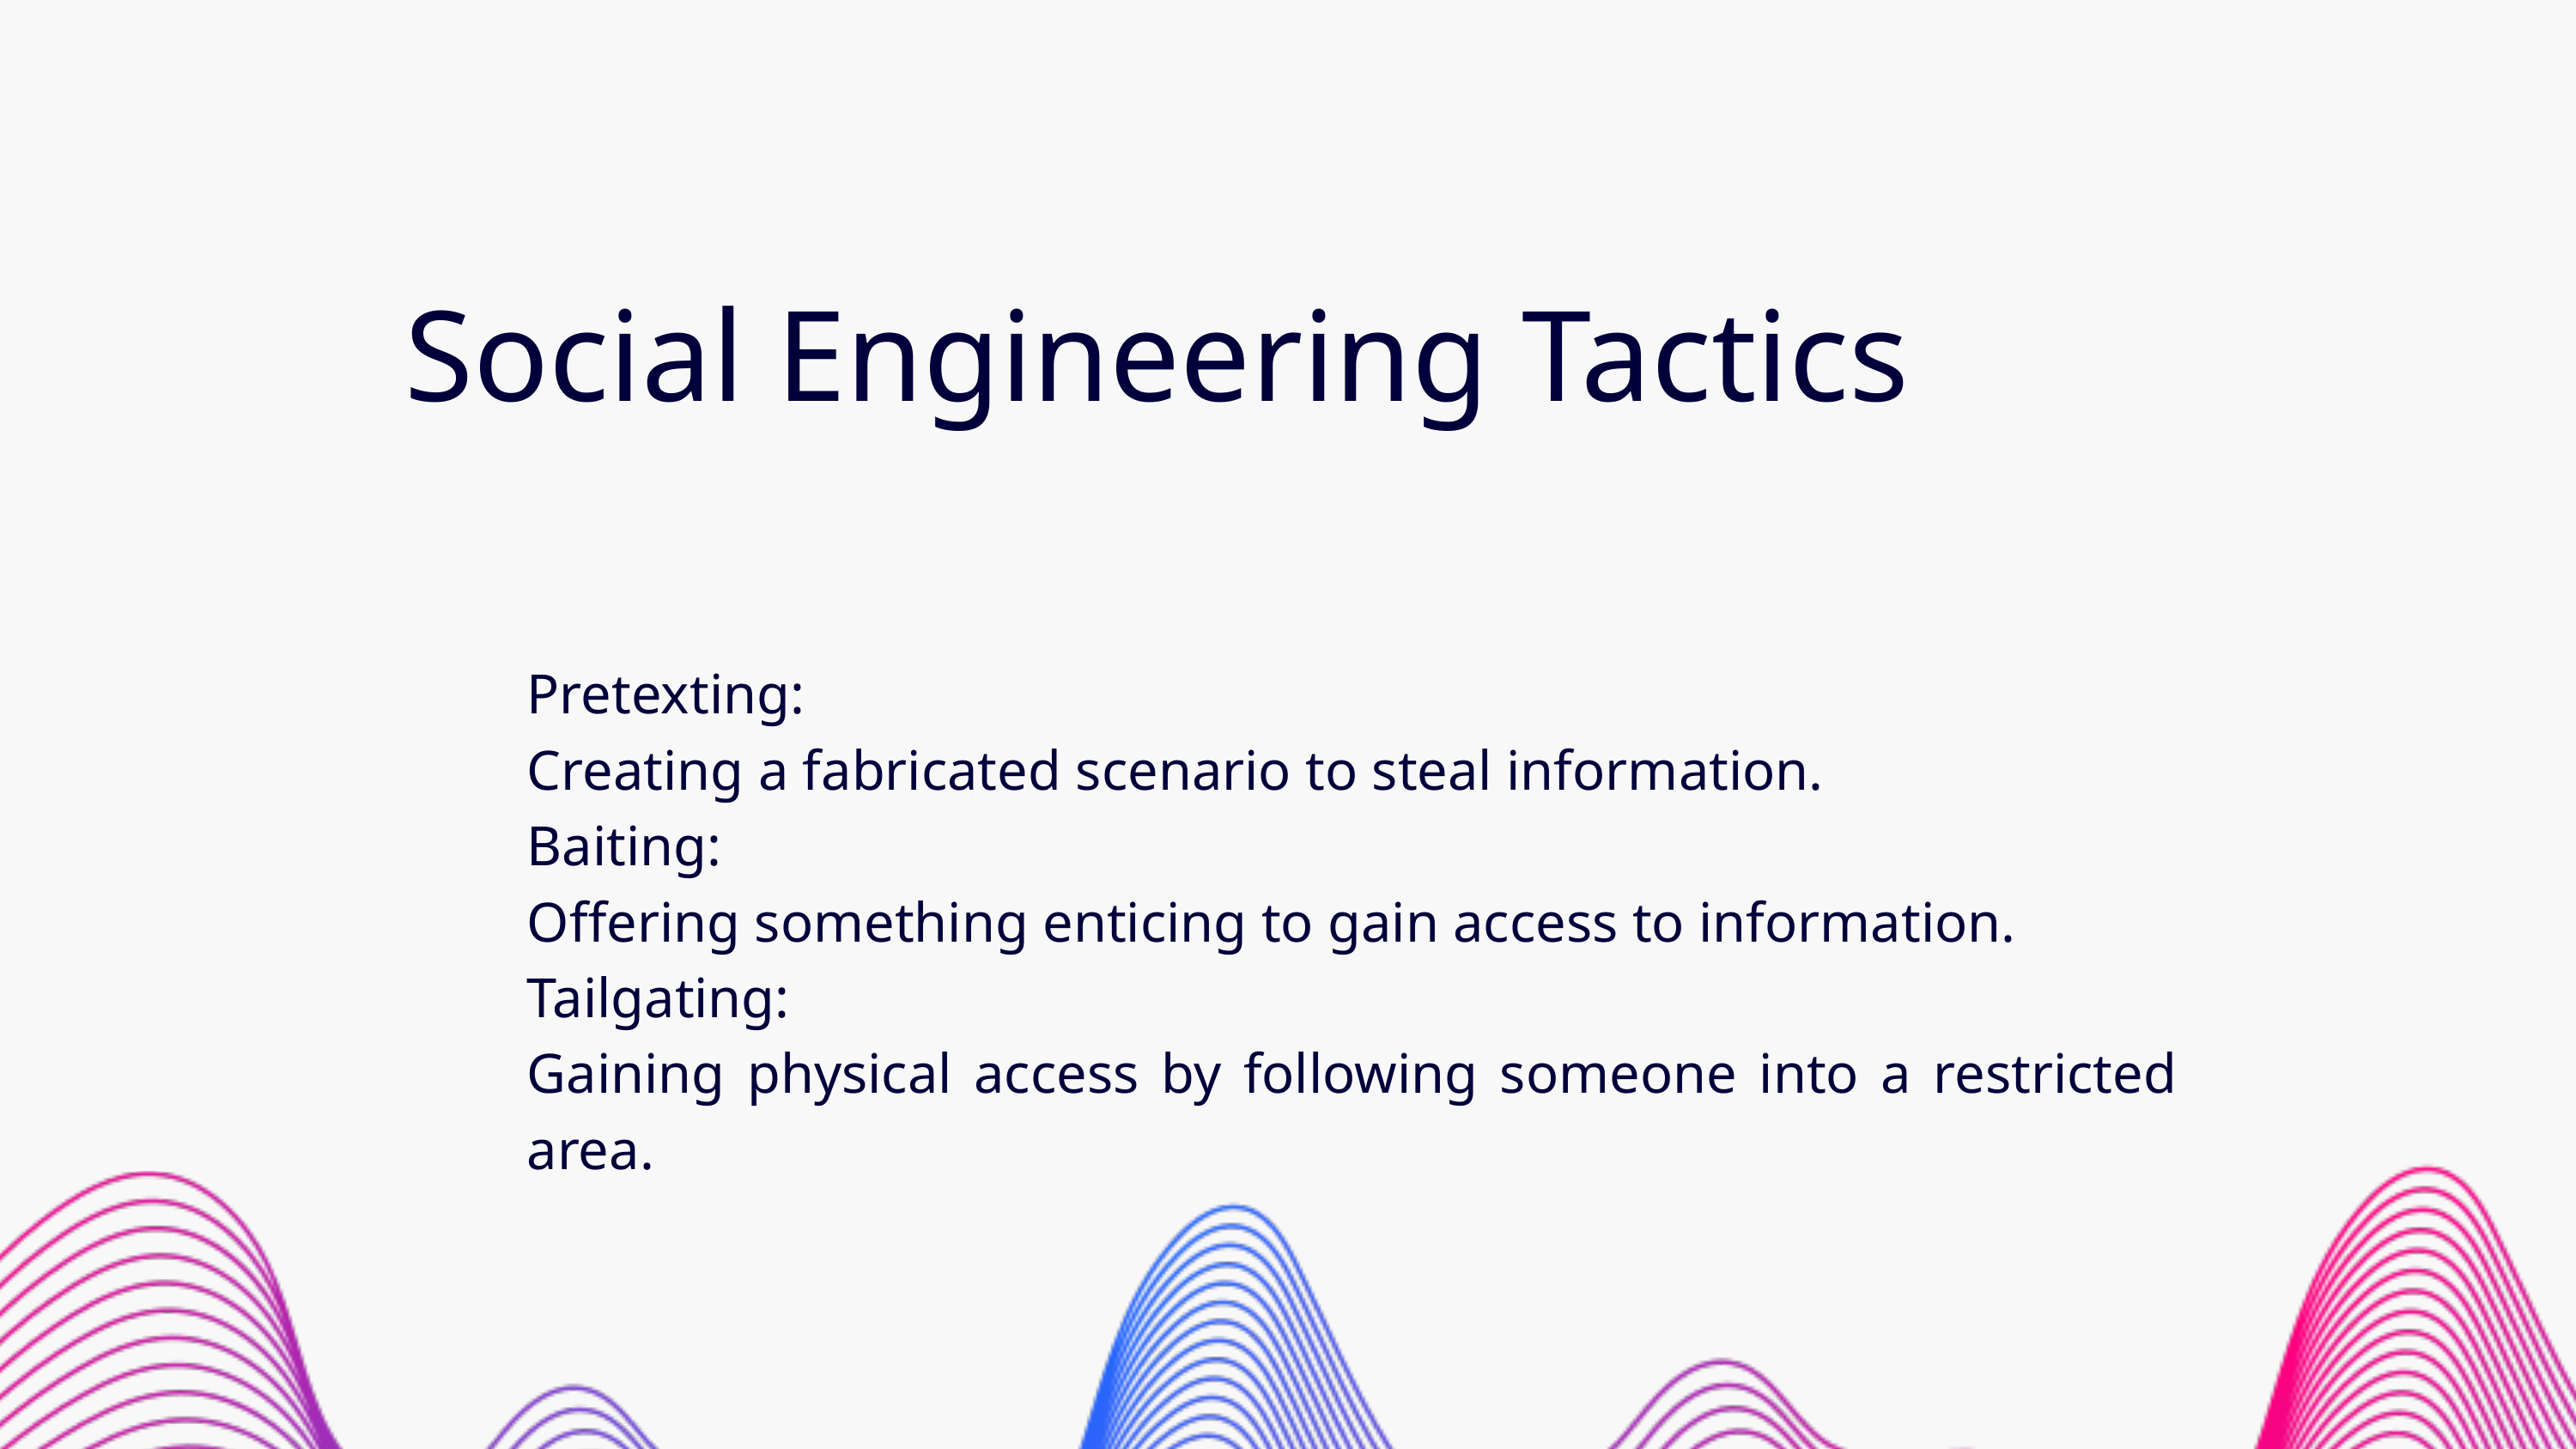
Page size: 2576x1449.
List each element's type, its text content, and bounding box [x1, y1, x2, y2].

text_box Social Engineering Tactics [404, 276, 2344, 427]
text_box Pretexting: Creating a fabricated scenario to steal information. Baiting: Offering something enticing to gain access to information. Tailgating: Gaining physical access by following someone into a restricted area. [526, 573, 2178, 1127]
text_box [0, 1131, 2576, 1449]
